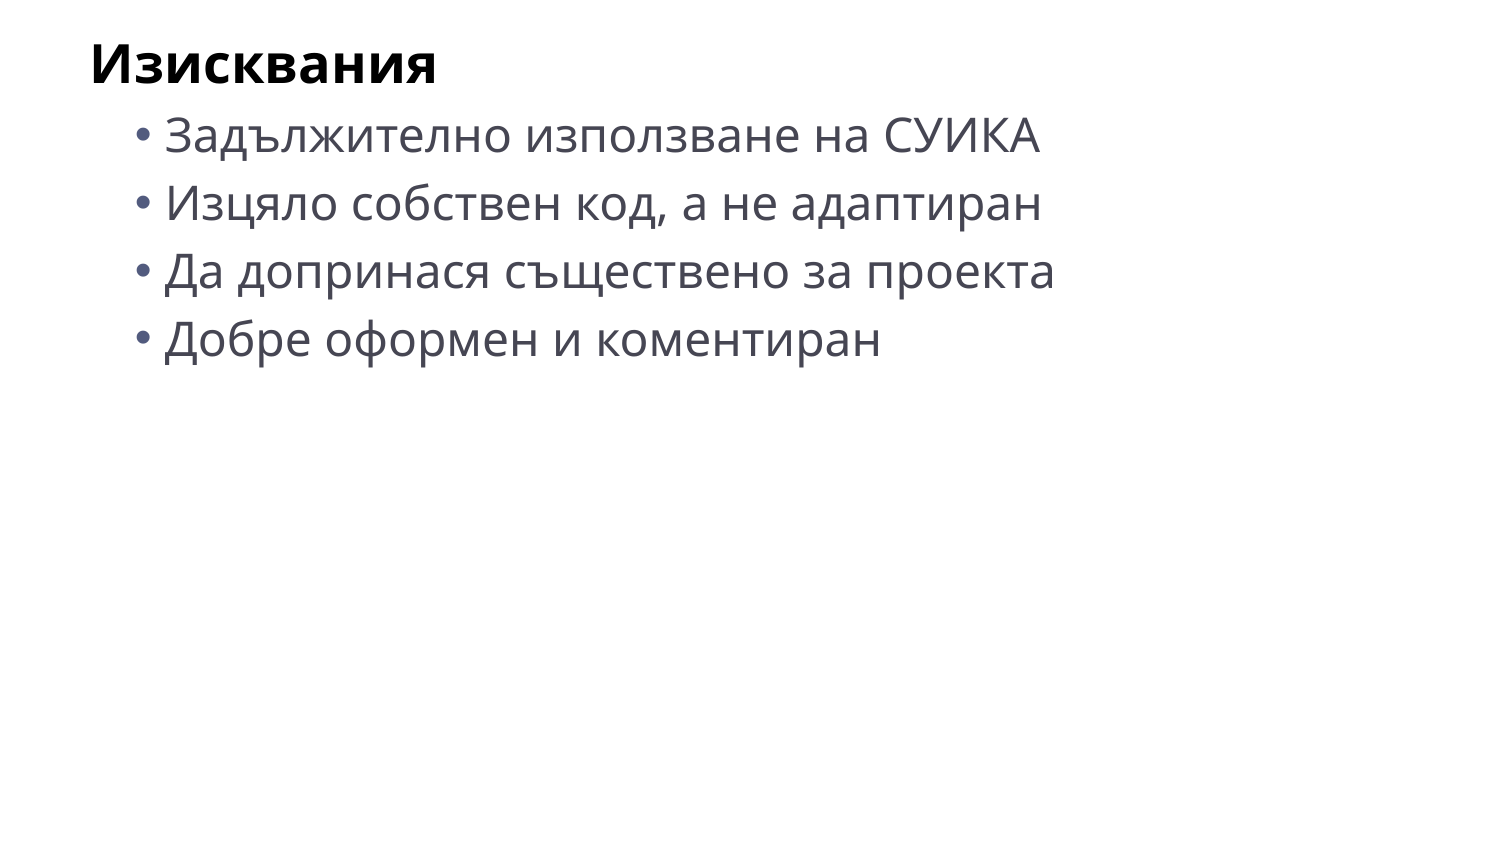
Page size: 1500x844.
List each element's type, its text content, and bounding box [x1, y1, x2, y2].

list Изисквания Задължително използване на СУИКА Изцяло собствен код, а не адаптиран Да допринася съществено за проекта Добре оформен и коментиран [75, 21, 1475, 835]
